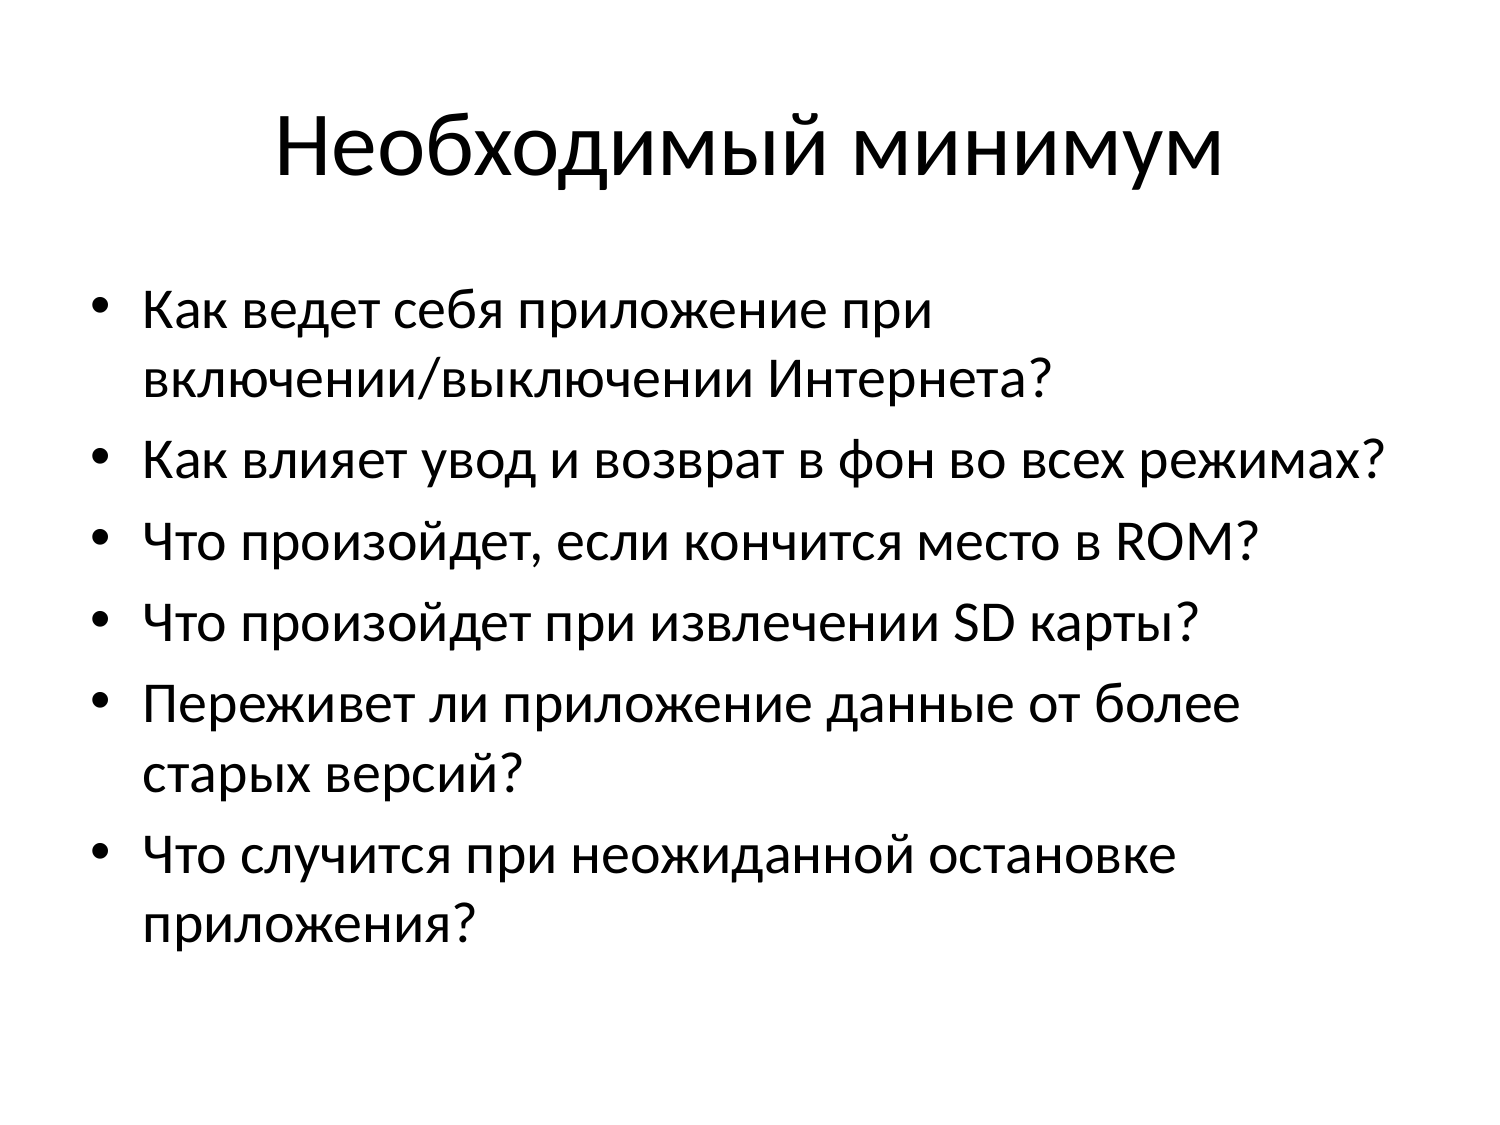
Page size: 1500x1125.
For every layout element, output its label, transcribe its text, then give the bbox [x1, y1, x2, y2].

list Как ведет себя приложение при включении/выключении Интернета? Как влияет увод и возврат в фон во всех режимах? Что произойдет, если кончится место в ROM? Что произойдет при извлечении SD карты? Переживет ли приложение данные от более старых версий? Что случится при неожиданной остановке приложения? [75, 262, 1425, 1005]
title Необходимый минимум [75, 45, 1425, 233]
